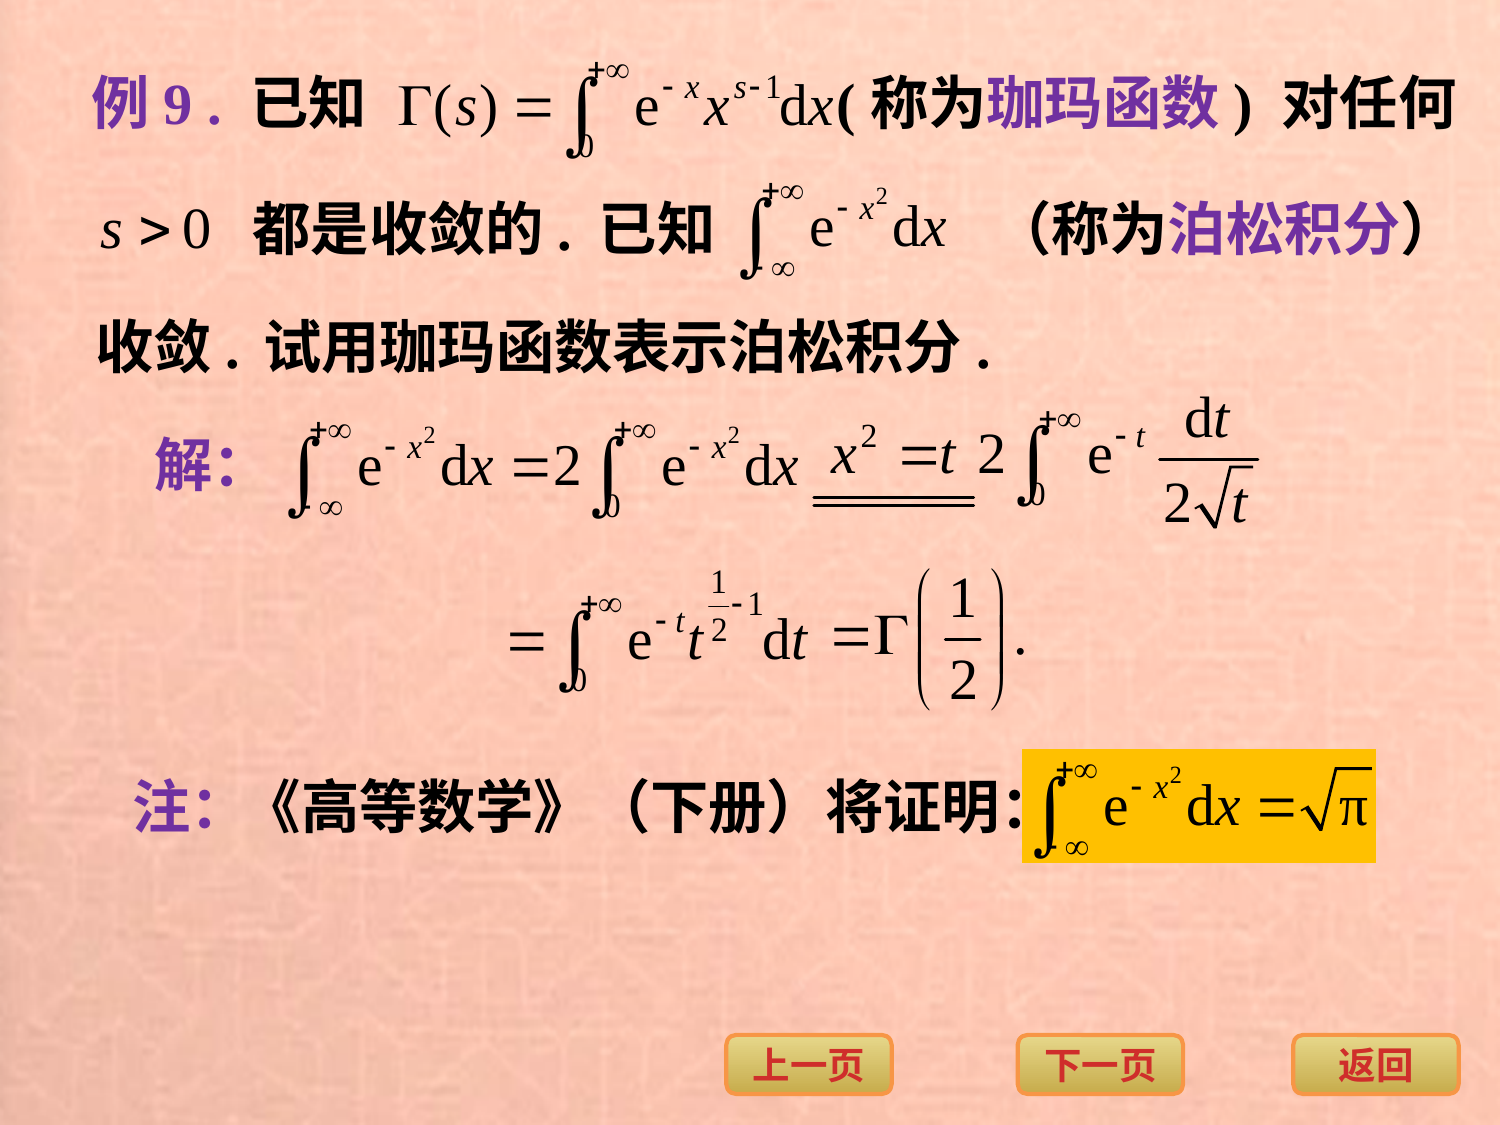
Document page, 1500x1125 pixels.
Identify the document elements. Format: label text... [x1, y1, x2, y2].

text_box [809, 388, 1264, 535]
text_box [96, 202, 216, 255]
text_box 试用珈玛函数表示泊松积分. [255, 302, 1006, 388]
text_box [825, 562, 1029, 717]
text_box 注： [117, 763, 265, 848]
picture [0, 1, 1500, 1125]
text_box 已知 [584, 184, 722, 270]
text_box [501, 562, 814, 698]
text_box （称为泊松积分） [978, 184, 1475, 270]
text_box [395, 49, 896, 164]
text_box 解： [139, 420, 270, 506]
text_box (称为珈玛函数) 对任何 [900, 58, 1472, 144]
text_box 例9 . 已知 [76, 58, 390, 159]
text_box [275, 408, 803, 524]
text_box 《高等数学》（下册）将证明： [265, 763, 1016, 848]
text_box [727, 170, 952, 285]
text_box 收敛. [80, 302, 255, 388]
text_box 都是收敛的. [237, 184, 584, 270]
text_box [1021, 749, 1377, 864]
